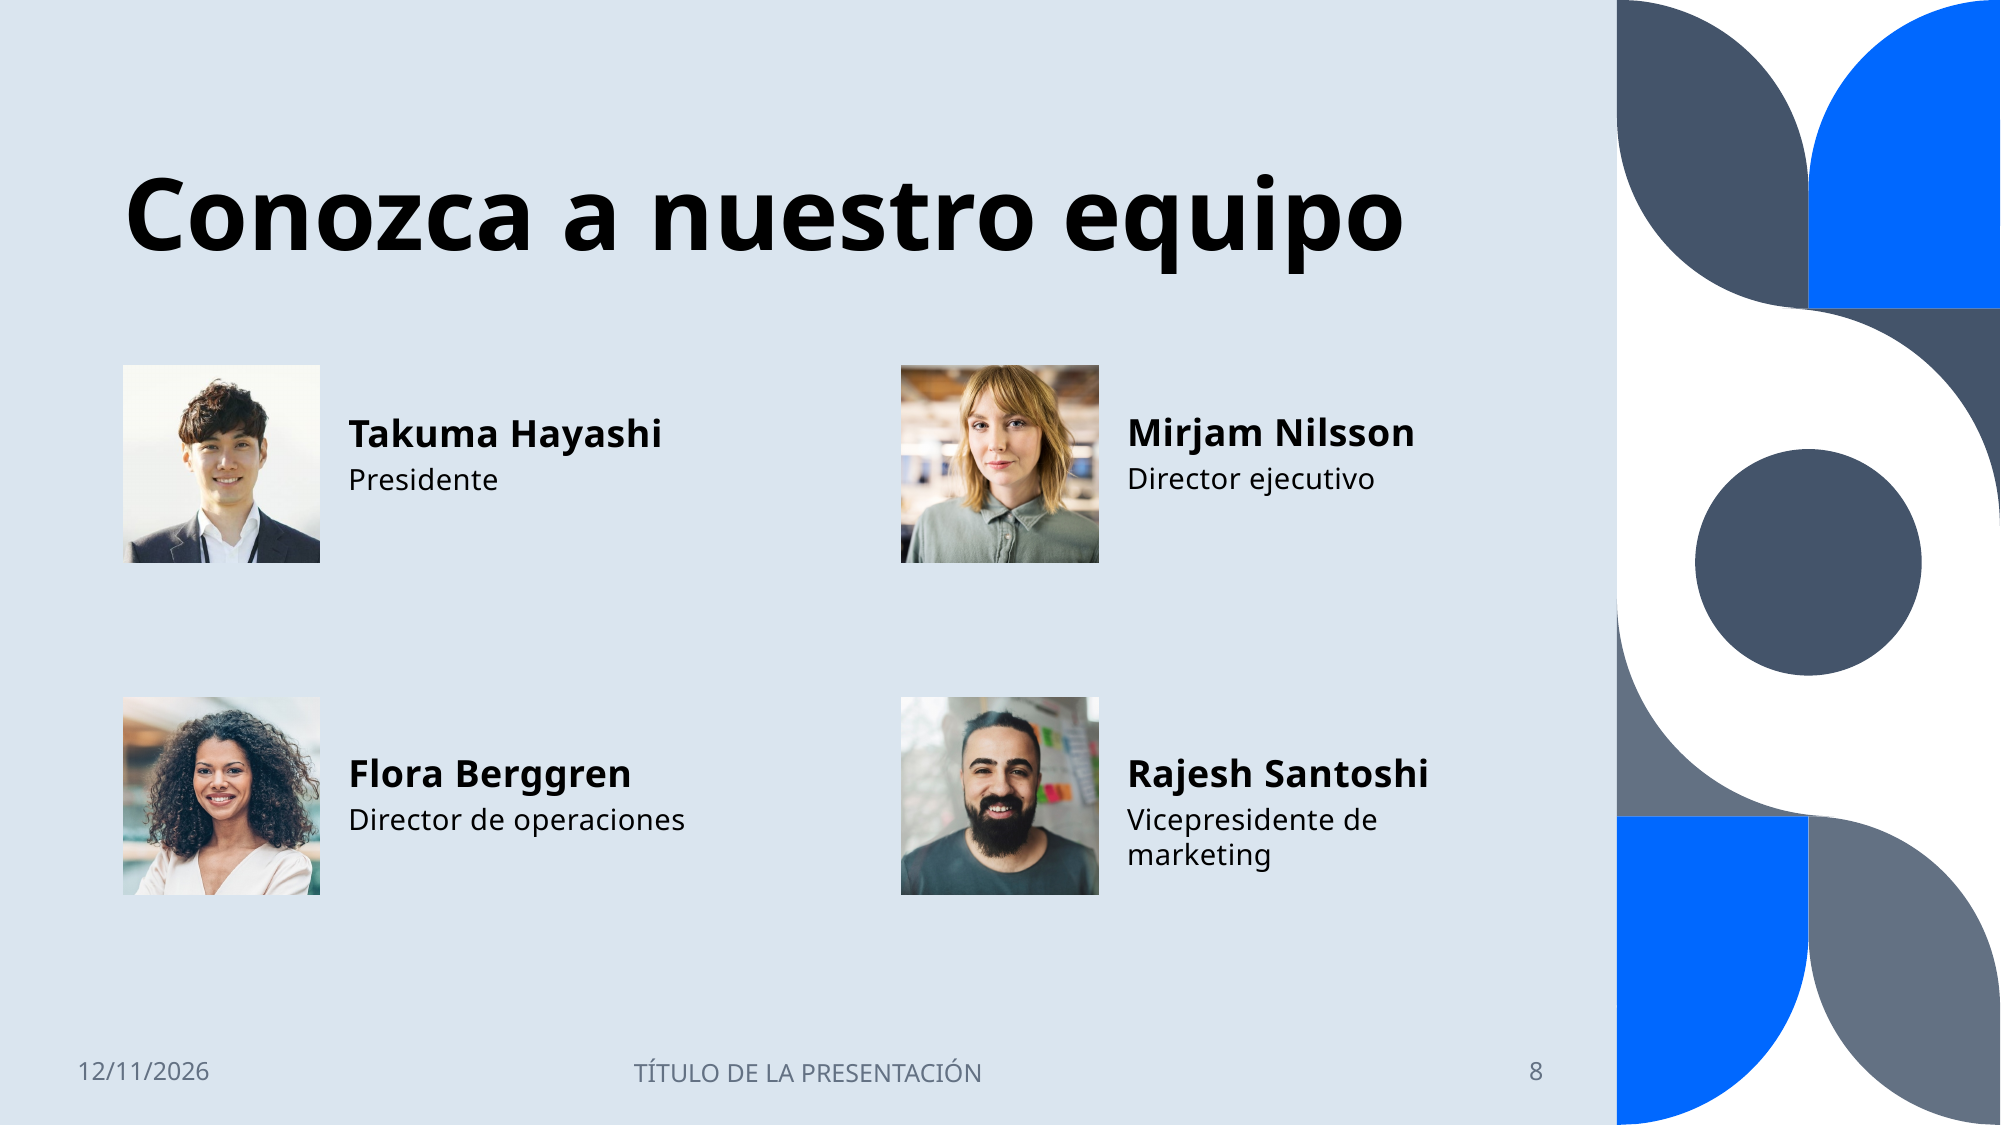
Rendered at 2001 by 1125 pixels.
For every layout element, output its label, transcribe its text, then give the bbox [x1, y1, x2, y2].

list Director de operaciones [348, 801, 723, 859]
picture [901, 697, 1099, 895]
footer TÍTULO DE LA PRESENTACIÓN [470, 1042, 1146, 1103]
picture [901, 365, 1099, 563]
list Mirjam Nilsson [1127, 397, 1502, 455]
list Vicepresidente de marketing [1127, 801, 1502, 859]
title Conozca a nuestro equipo [123, 62, 1502, 280]
list Presidente [348, 461, 723, 519]
picture [123, 697, 320, 895]
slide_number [62, 1042, 320, 1103]
slide_number 8 [1366, 1042, 1559, 1103]
list Takuma Hayashi [348, 398, 723, 456]
picture [123, 365, 320, 563]
list Flora Berggren [348, 738, 723, 796]
list Rajesh Santoshi [1127, 738, 1502, 796]
list Director ejecutivo [1127, 460, 1502, 518]
